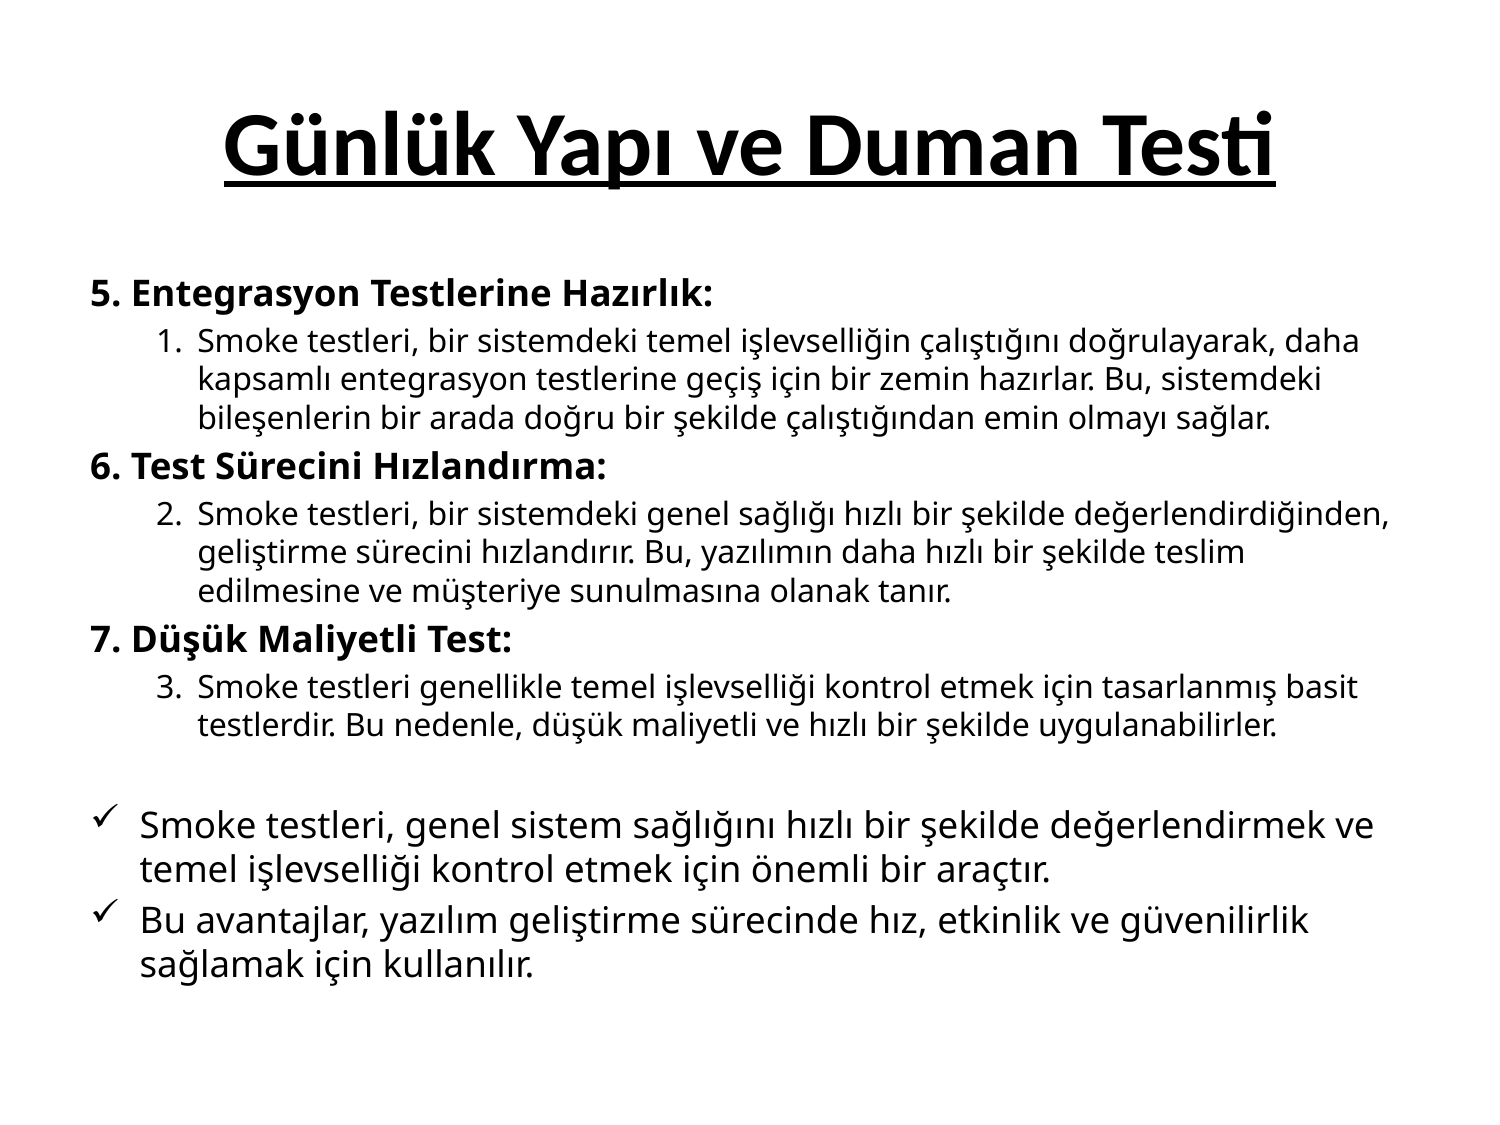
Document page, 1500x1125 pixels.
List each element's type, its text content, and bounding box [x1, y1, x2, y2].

list 5. Entegrasyon Testlerine Hazırlık: Smoke testleri, bir sistemdeki temel işlevselliğin çalıştığını doğrulayarak, daha kapsamlı entegrasyon testlerine geçiş için bir zemin hazırlar. Bu, sistemdeki bileşenlerin bir arada doğru bir şekilde çalıştığından emin olmayı sağlar. 6. Test Sürecini Hızlandırma: Smoke testleri, bir sistemdeki genel sağlığı hızlı bir şekilde değerlendirdiğinden, geliştirme sürecini hızlandırır. Bu, yazılımın daha hızlı bir şekilde teslim edilmesine ve müşteriye sunulmasına olanak tanır. 7. Düşük Maliyetli Test: Smoke testleri genellikle temel işlevselliği kontrol etmek için tasarlanmış basit testlerdir. Bu nedenle, düşük maliyetli ve hızlı bir şekilde uygulanabilirler. Smoke testleri, genel sistem sağlığını hızlı bir şekilde değerlendirmek ve temel işlevselliği kontrol etmek için önemli bir araçtır. Bu avantajlar, yazılım geliştirme sürecinde hız, etkinlik ve güvenilirlik sağlamak için kullanılır. [75, 262, 1425, 1050]
title Günlük Yapı ve Duman Testi [75, 45, 1425, 233]
